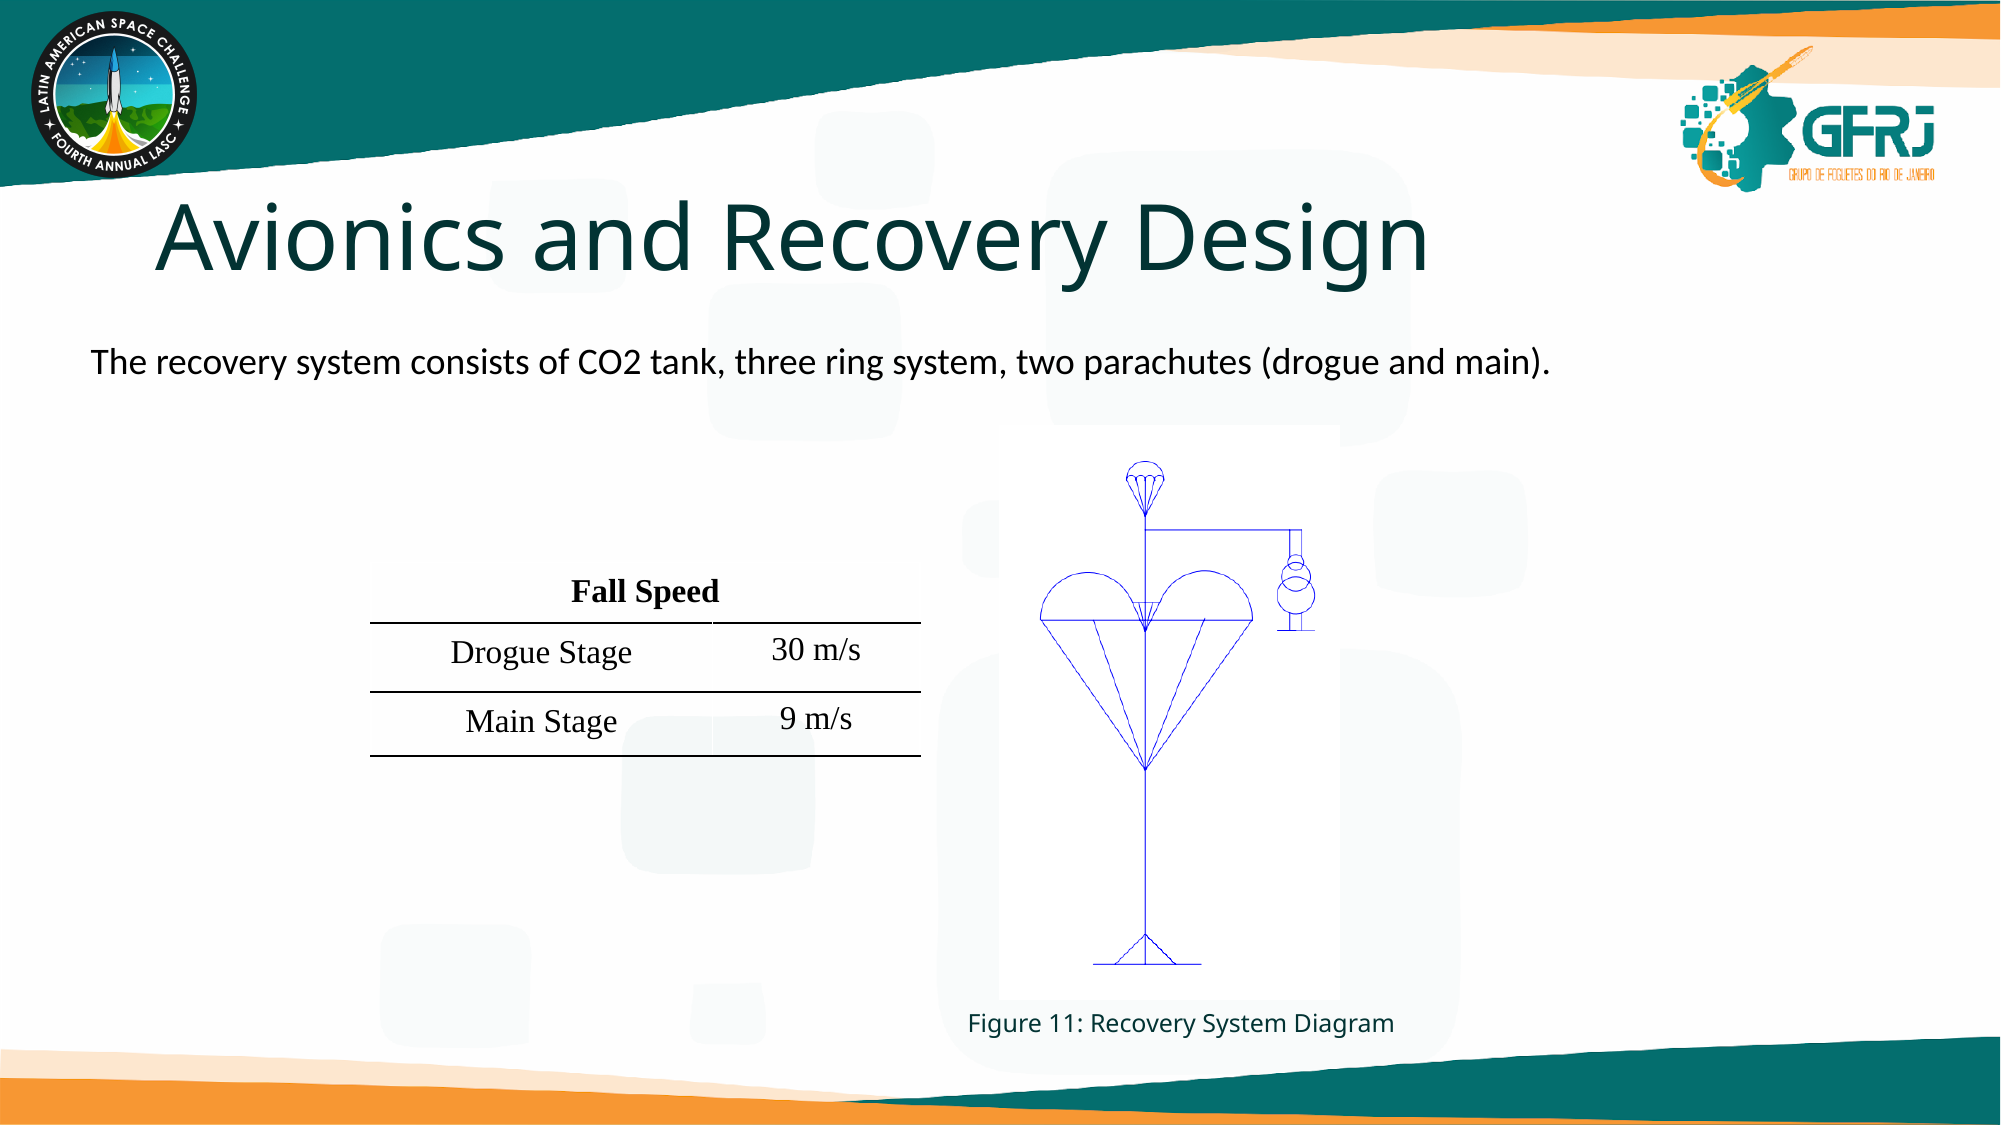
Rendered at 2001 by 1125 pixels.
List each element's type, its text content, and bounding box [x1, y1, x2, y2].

picture [0, 0, 2001, 1125]
table_cell Drogue Stage [372, 624, 712, 691]
table_cell Main Stage [372, 693, 712, 755]
table_cell 30 m/s [713, 624, 919, 691]
text_box Avionics and Recovery Design [139, 183, 1592, 315]
text_box Figure 11: Recovery System Diagram [952, 999, 1923, 1045]
text_box The recovery system consists of CO2 tank, three ring system, two parachutes (drogue and main). [75, 329, 1592, 390]
table_header Fall Speed [372, 563, 919, 622]
table_cell 9 m/s [713, 693, 919, 755]
